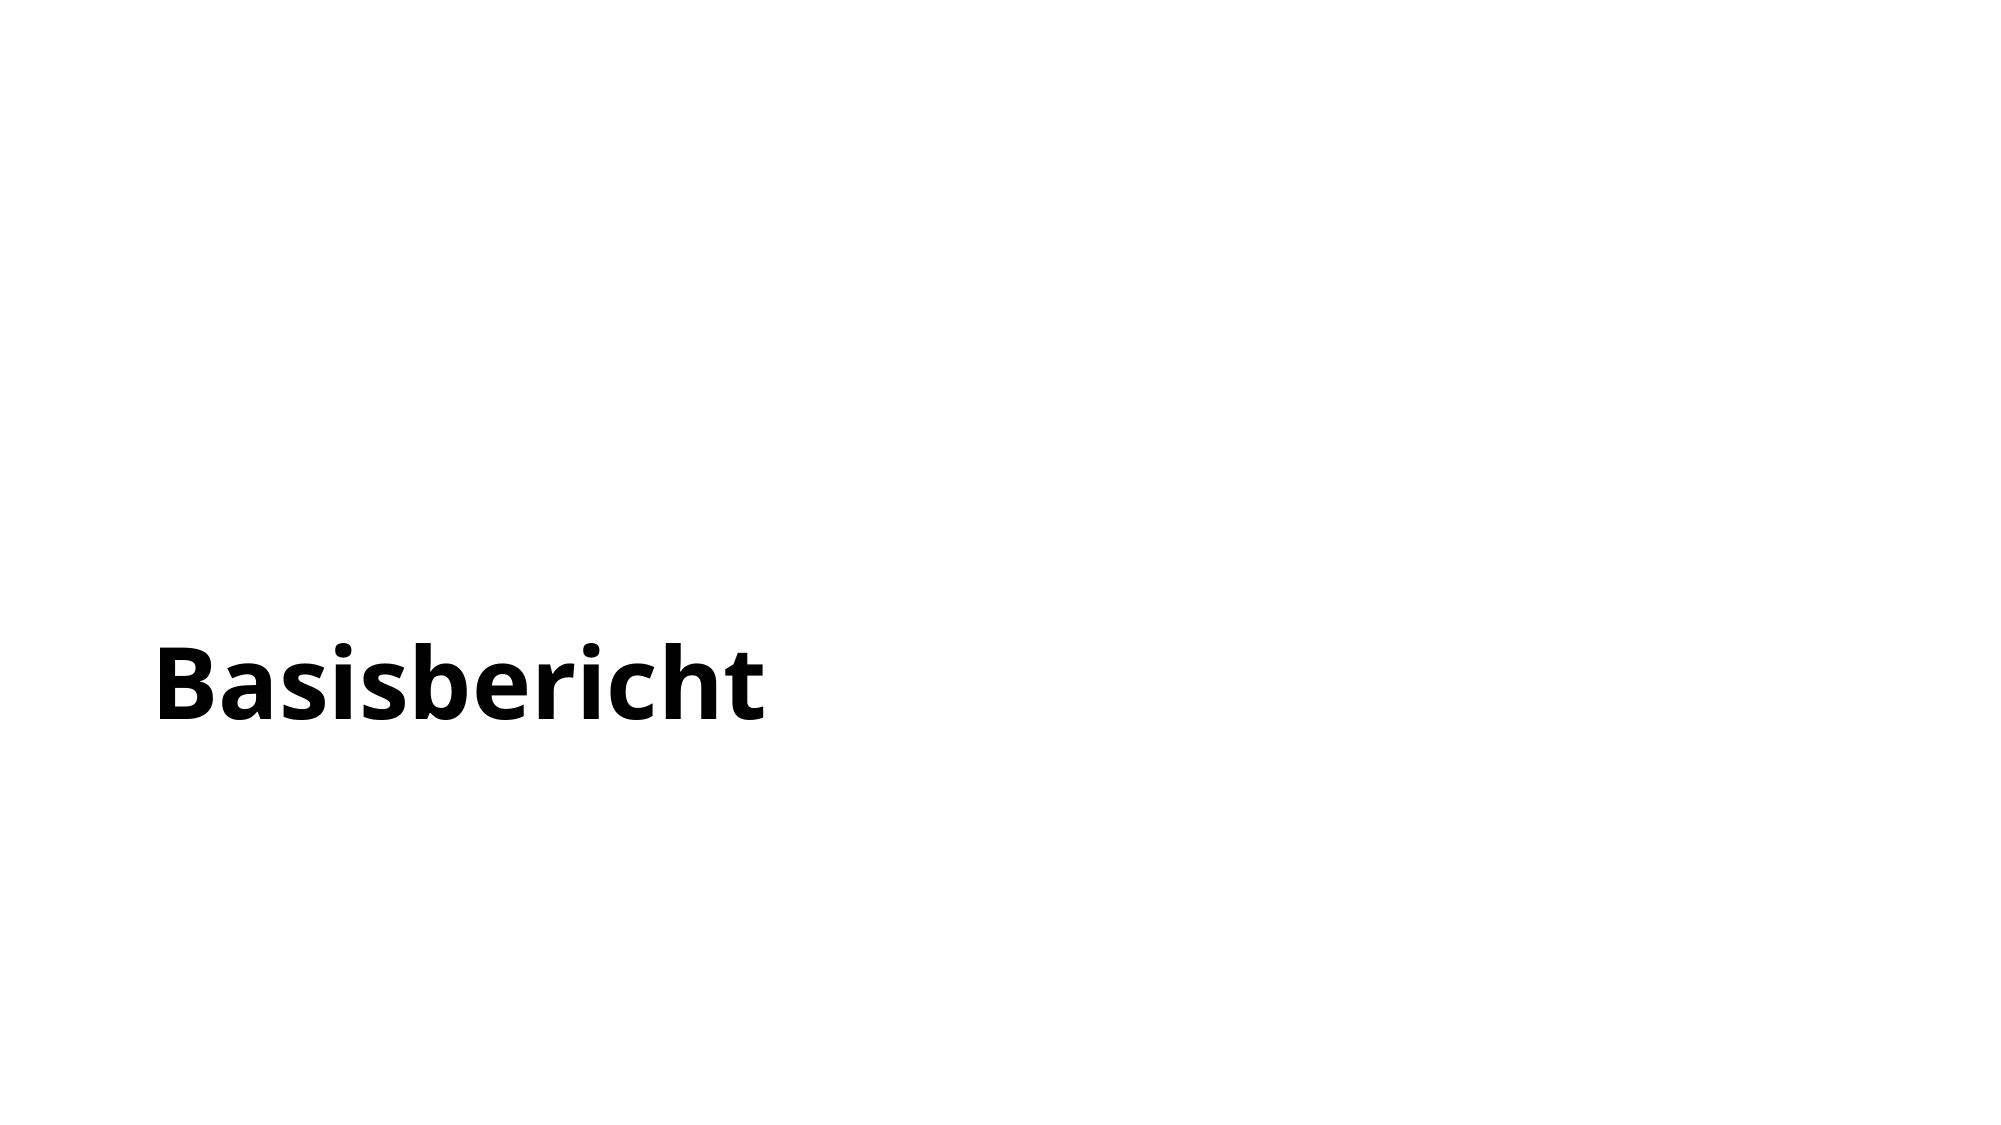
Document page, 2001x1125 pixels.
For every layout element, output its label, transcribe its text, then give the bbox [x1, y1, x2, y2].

title Basisbericht [136, 280, 1862, 749]
